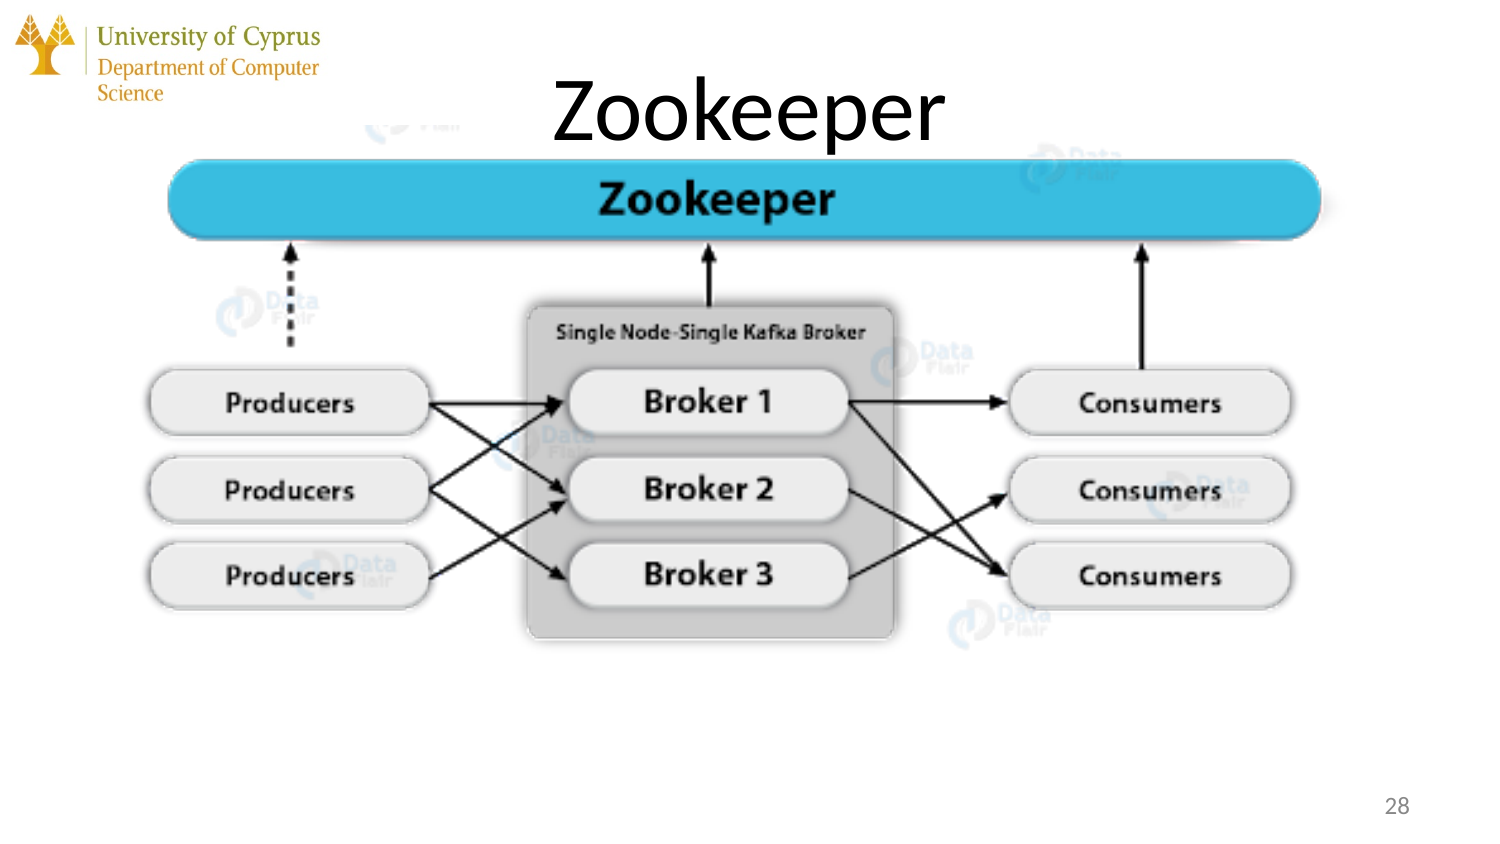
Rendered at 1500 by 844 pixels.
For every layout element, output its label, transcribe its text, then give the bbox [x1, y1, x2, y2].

picture [0, 0, 340, 131]
title Zookeeper [75, 33, 1425, 175]
slide_number ‹#› [1074, 782, 1425, 827]
picture [120, 125, 1415, 674]
